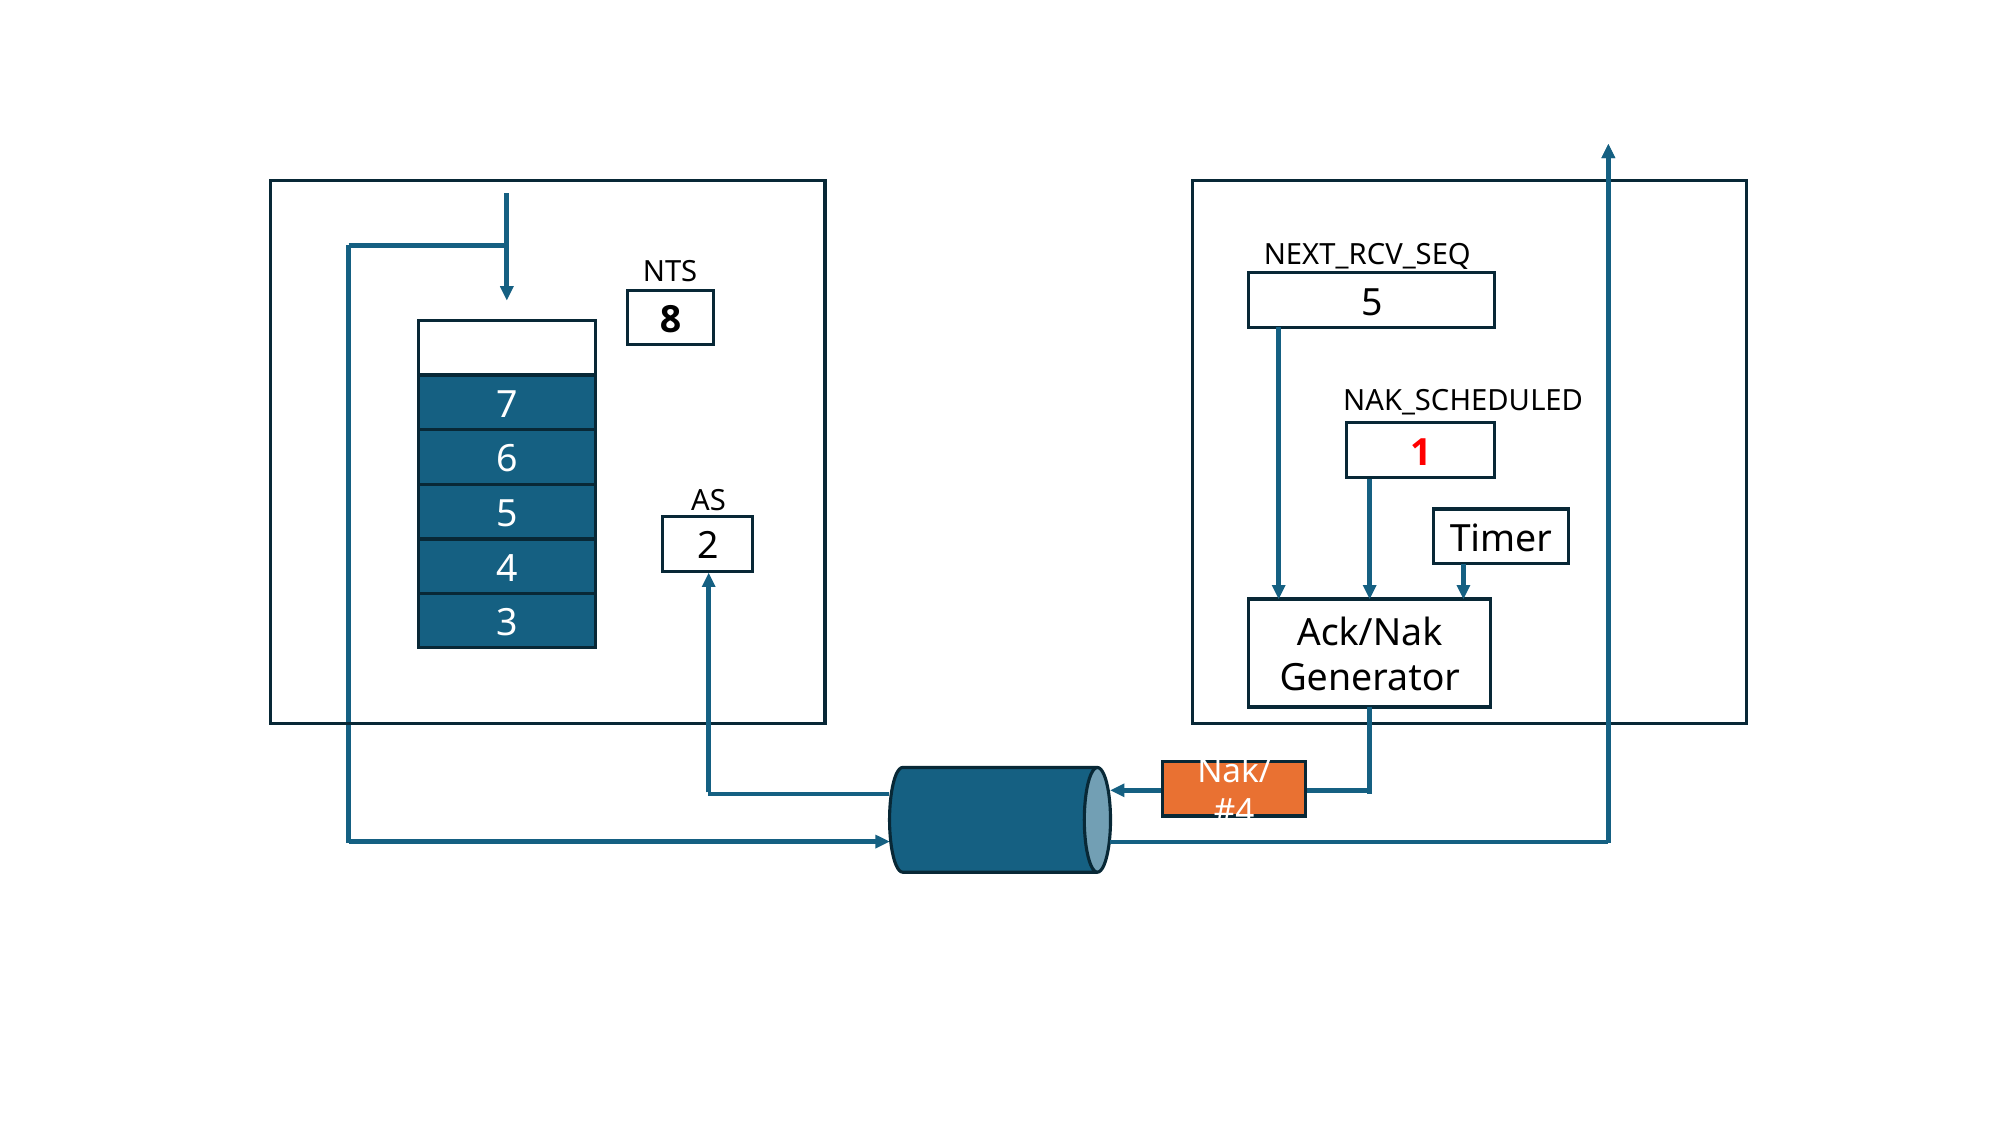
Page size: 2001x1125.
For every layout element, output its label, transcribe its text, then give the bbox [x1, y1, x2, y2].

text_box 5 [418, 485, 596, 539]
text_box NAK_SCHEDULED [1328, 373, 1600, 424]
text_box 6 [418, 430, 596, 485]
text_box 2 [662, 516, 753, 572]
text_box Nak/#4 [1162, 798, 1306, 817]
text_box 8 [627, 295, 714, 345]
text_box NEXT_RCV_SEQ [1248, 227, 1569, 278]
text_box Ack/Nak Generator [1248, 599, 1491, 708]
text_box 7 [418, 375, 596, 430]
text_box [889, 767, 1111, 873]
text_box [270, 180, 825, 724]
text_box AS [676, 473, 749, 524]
text_box [1192, 180, 1603, 724]
text_box NTS [627, 244, 744, 295]
text_box Nak/#4 [1162, 761, 1306, 789]
text_box [1613, 180, 1747, 724]
text_box Timer [1433, 509, 1569, 564]
text_box 1 [1346, 424, 1495, 478]
